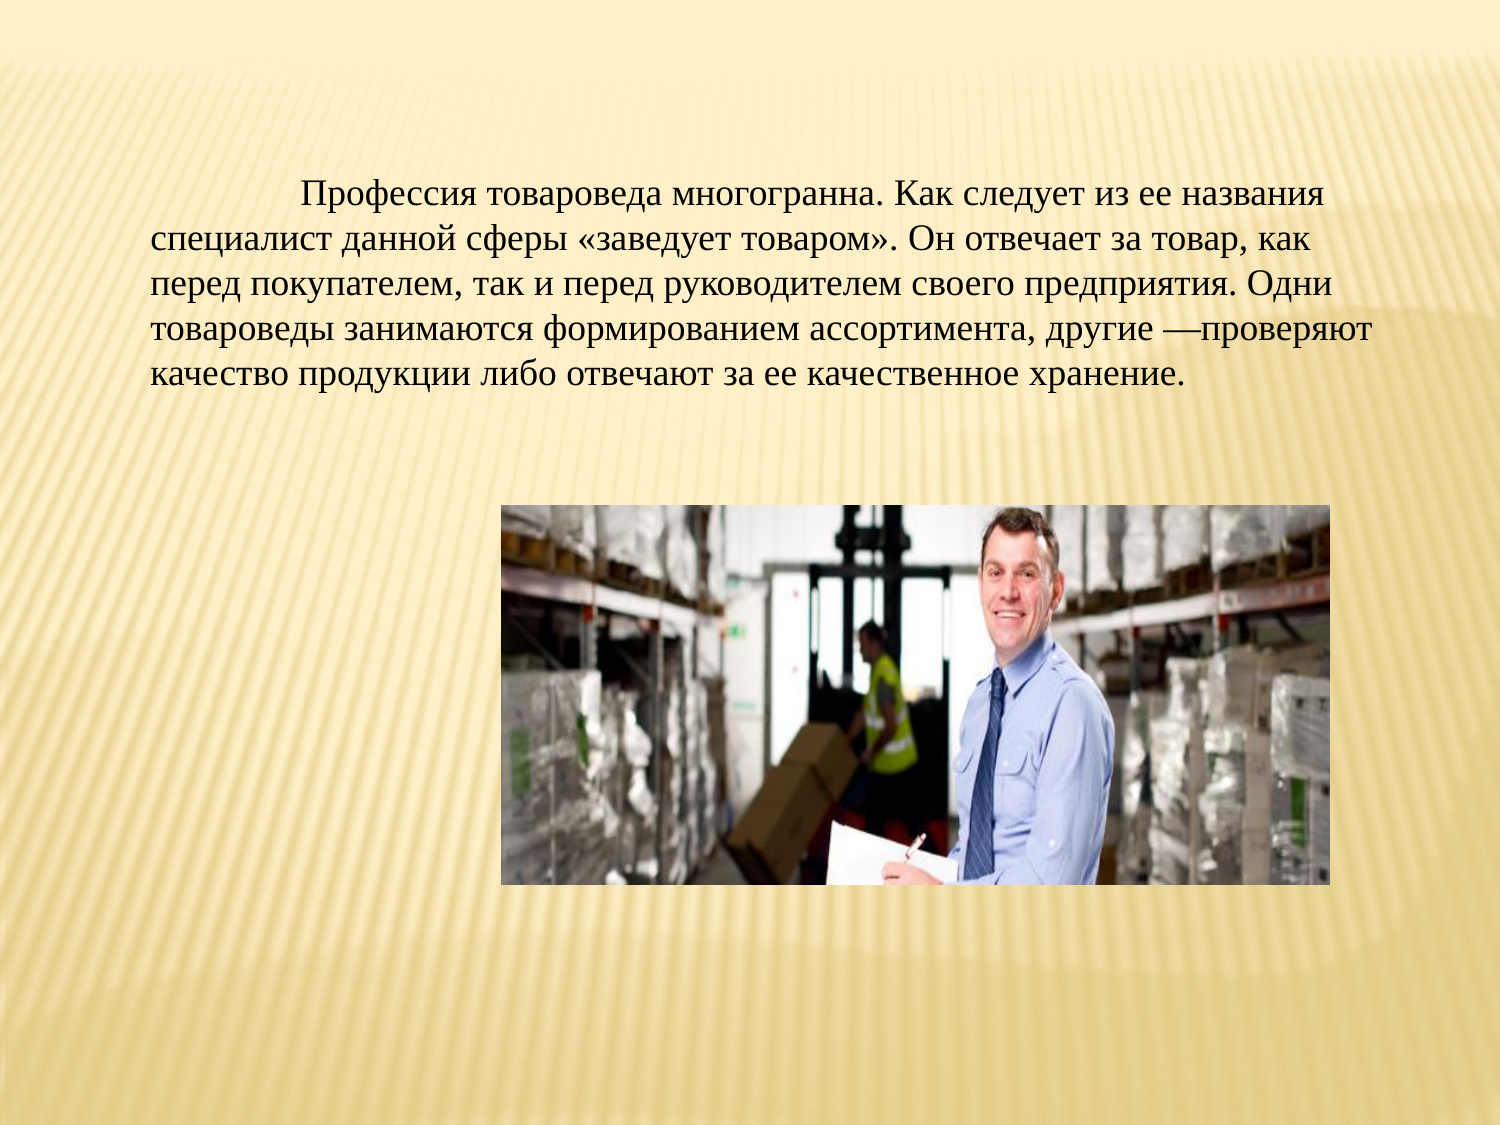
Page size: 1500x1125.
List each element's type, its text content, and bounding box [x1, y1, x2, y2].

text_box Профессия товароведа многогранна. Как следует из ее названия специалист данной сферы «заведует товаром». Он отвечает за товар, как перед покупателем, так и перед руководителем своего предприятия. Одни товароведы занимаются формированием ассортимента, другие —проверяют качество продукции либо отвечают за ее качественное хранение. [135, 160, 1400, 401]
picture [501, 504, 1331, 885]
